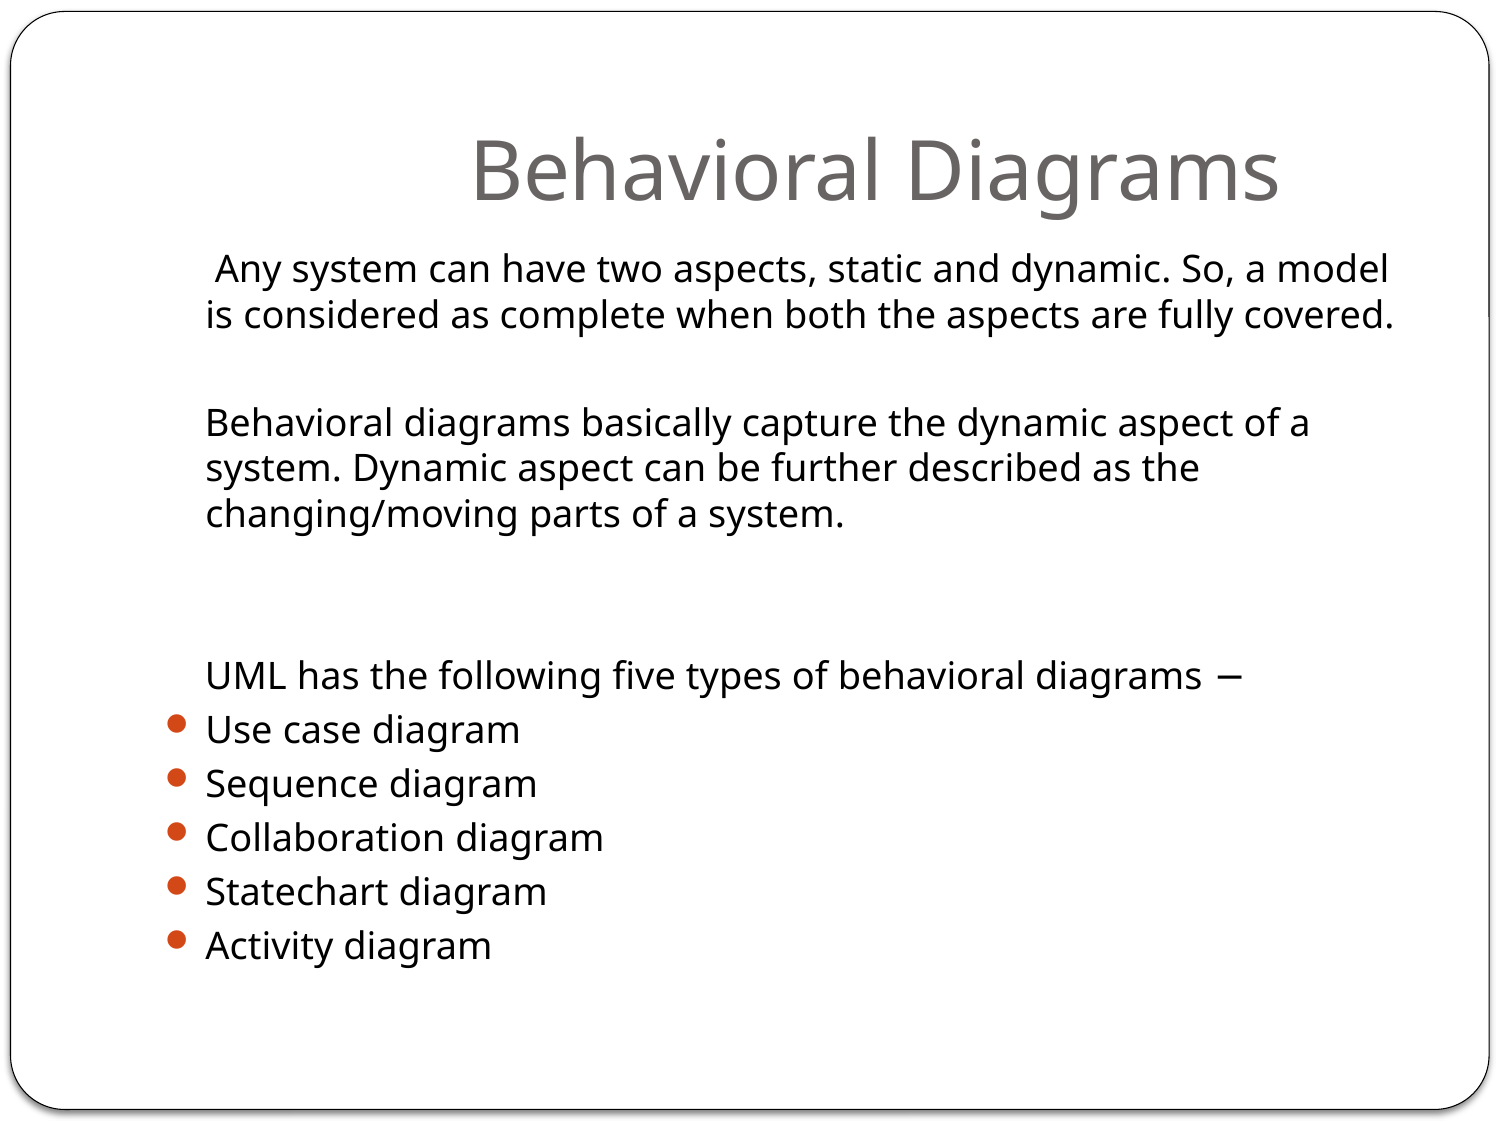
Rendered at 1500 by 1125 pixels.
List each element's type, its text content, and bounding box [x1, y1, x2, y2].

title Behavioral Diagrams [150, 45, 1425, 233]
list Any system can have two aspects, static and dynamic. So, a model is considered as complete when both the aspects are fully covered. Behavioral diagrams basically capture the dynamic aspect of a system. Dynamic aspect can be further described as the changing/moving parts of a system. UML has the following five types of behavioral diagrams − Use case diagram Sequence diagram Collaboration diagram Statechart diagram Activity diagram [150, 237, 1425, 988]
